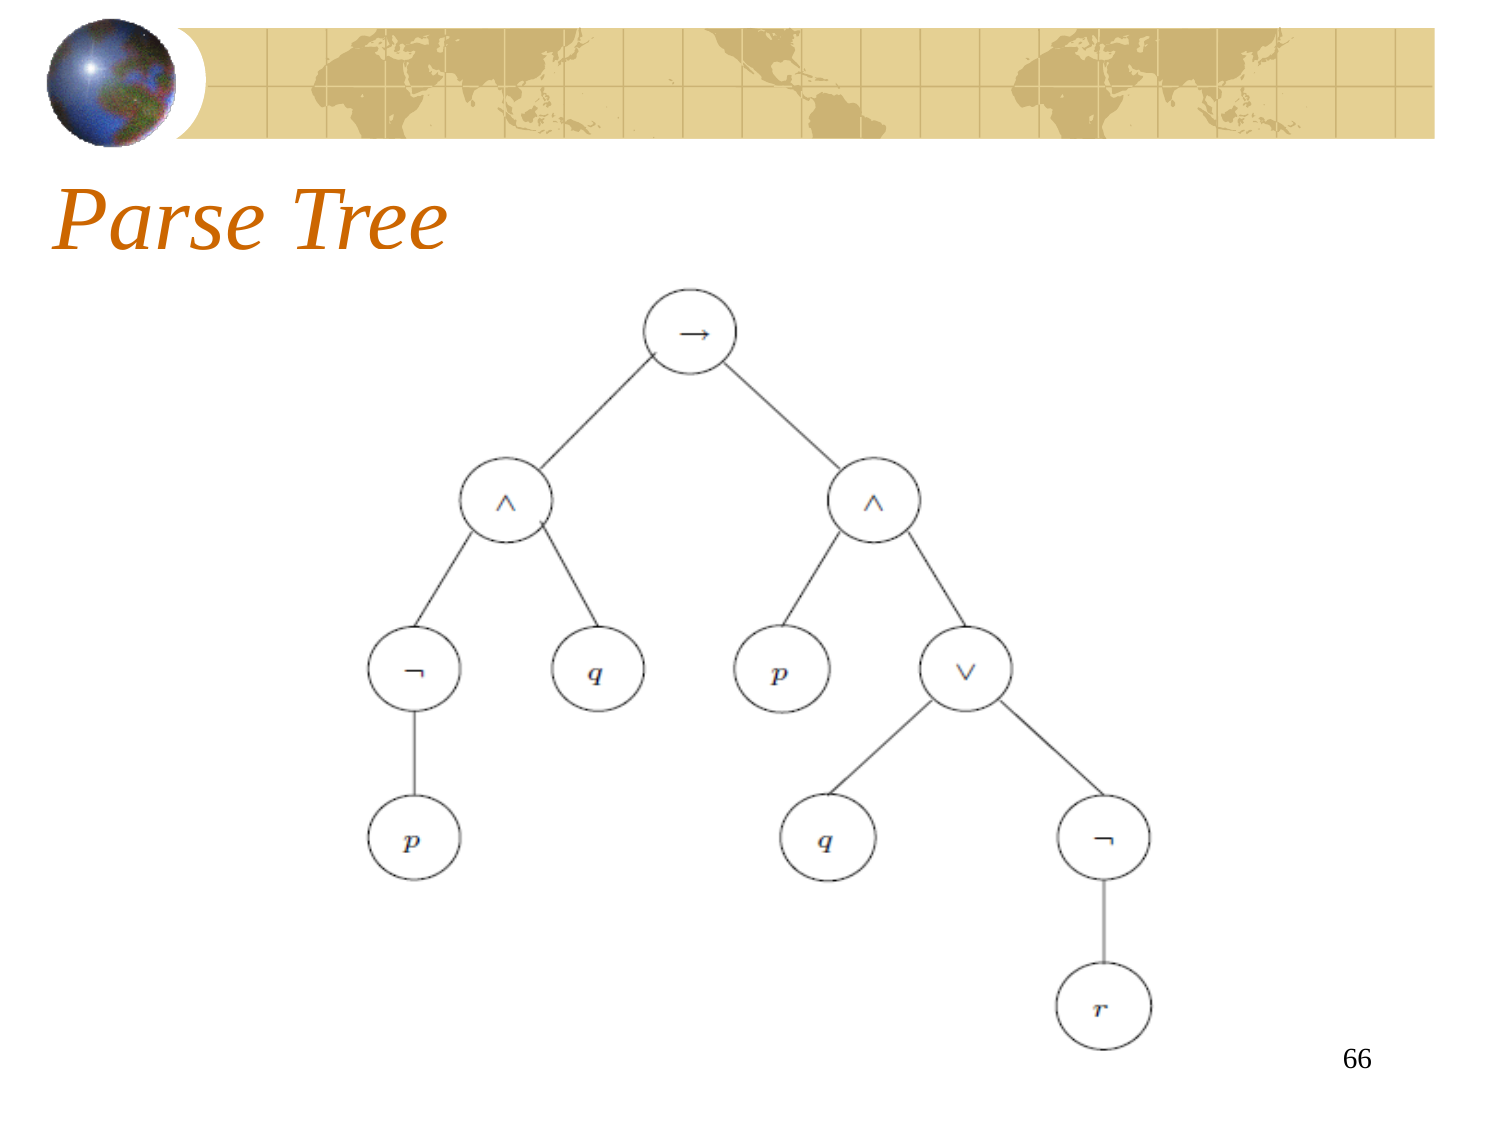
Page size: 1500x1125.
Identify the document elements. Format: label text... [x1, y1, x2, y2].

title Parse Tree [37, 118, 1313, 307]
picture [42, 14, 190, 118]
picture [287, 249, 1301, 1079]
slide_number 66 [1074, 1032, 1388, 1108]
